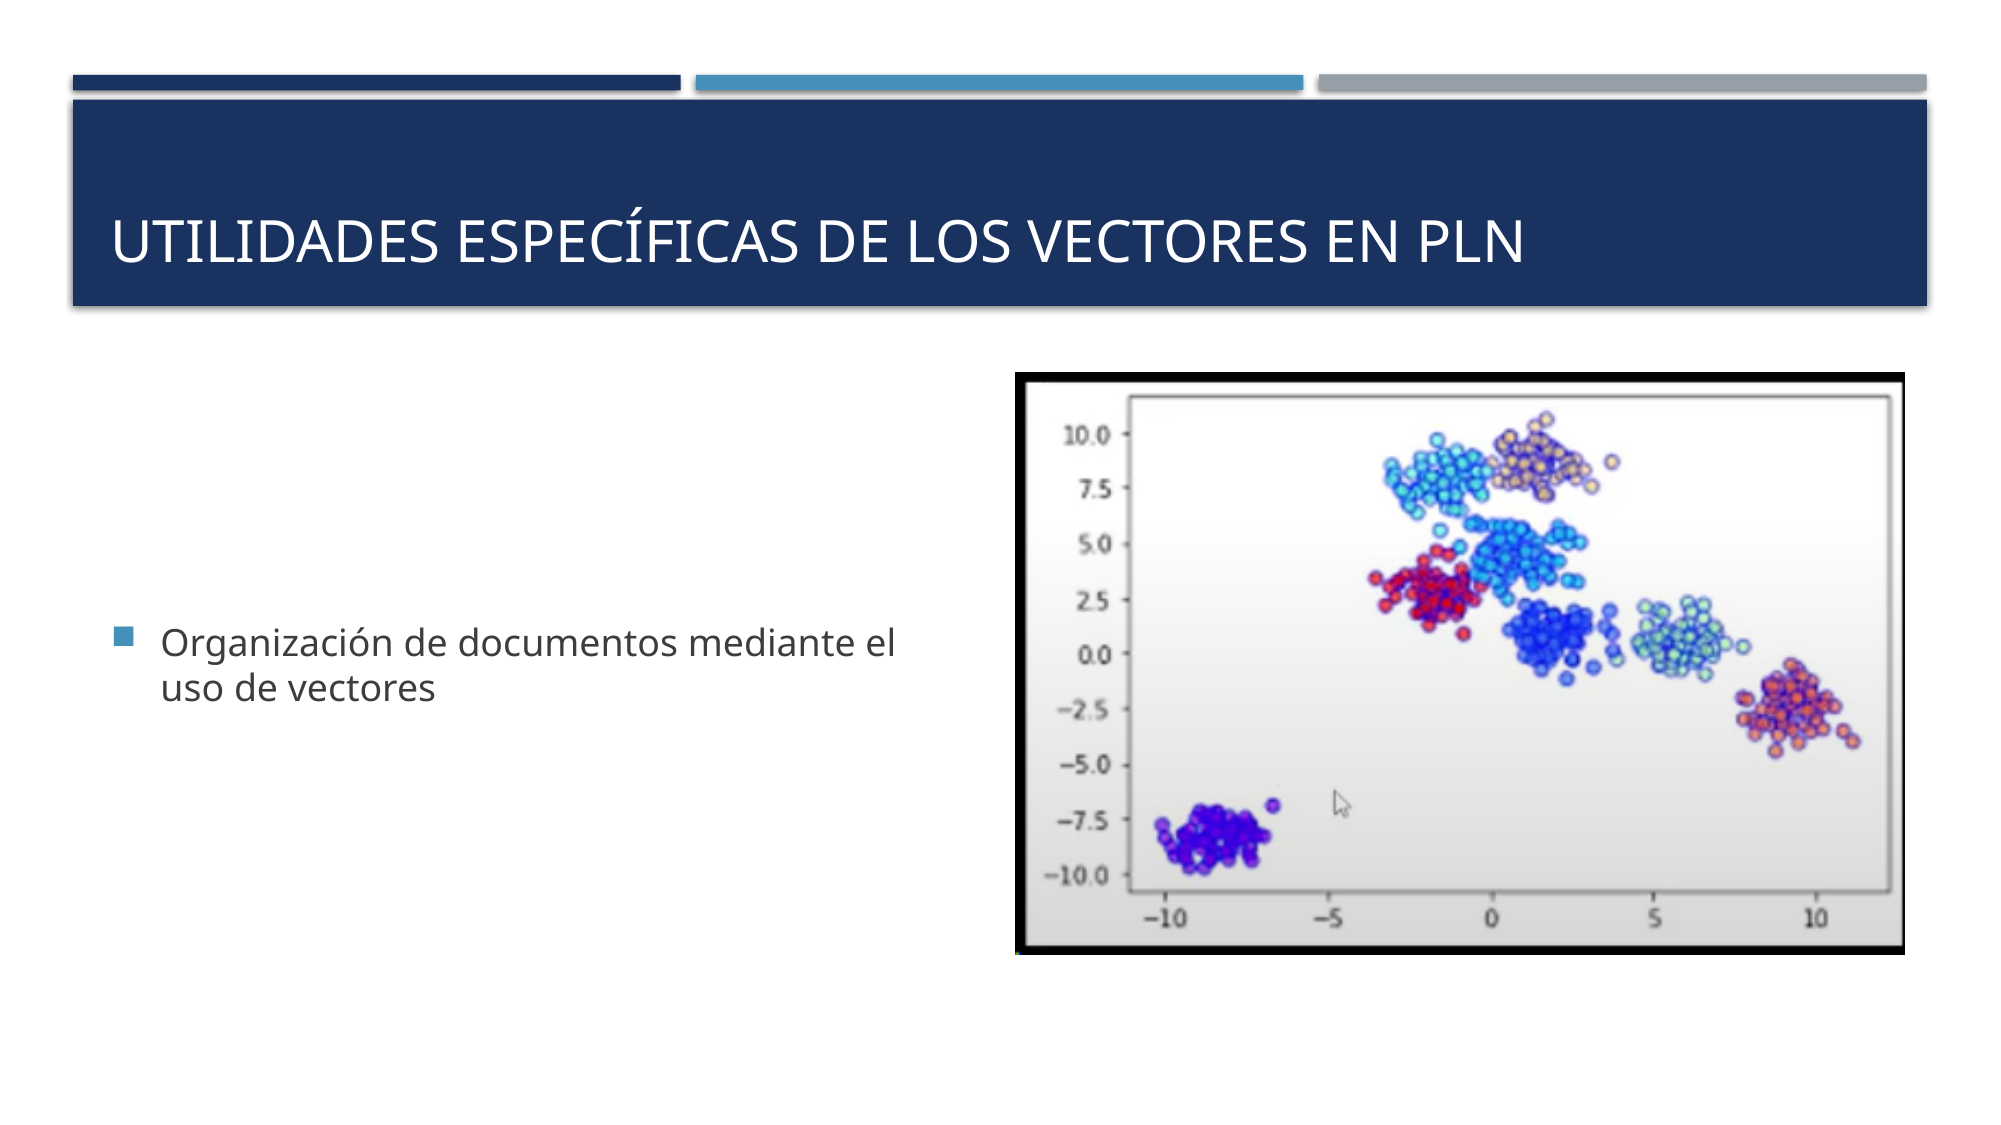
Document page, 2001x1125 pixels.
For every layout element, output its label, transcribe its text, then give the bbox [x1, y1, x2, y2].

title Utilidades específicas de los vectores en PLN [95, 119, 1905, 282]
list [1014, 371, 1906, 956]
list Organización de documentos mediante el uso de vectores [95, 365, 985, 962]
